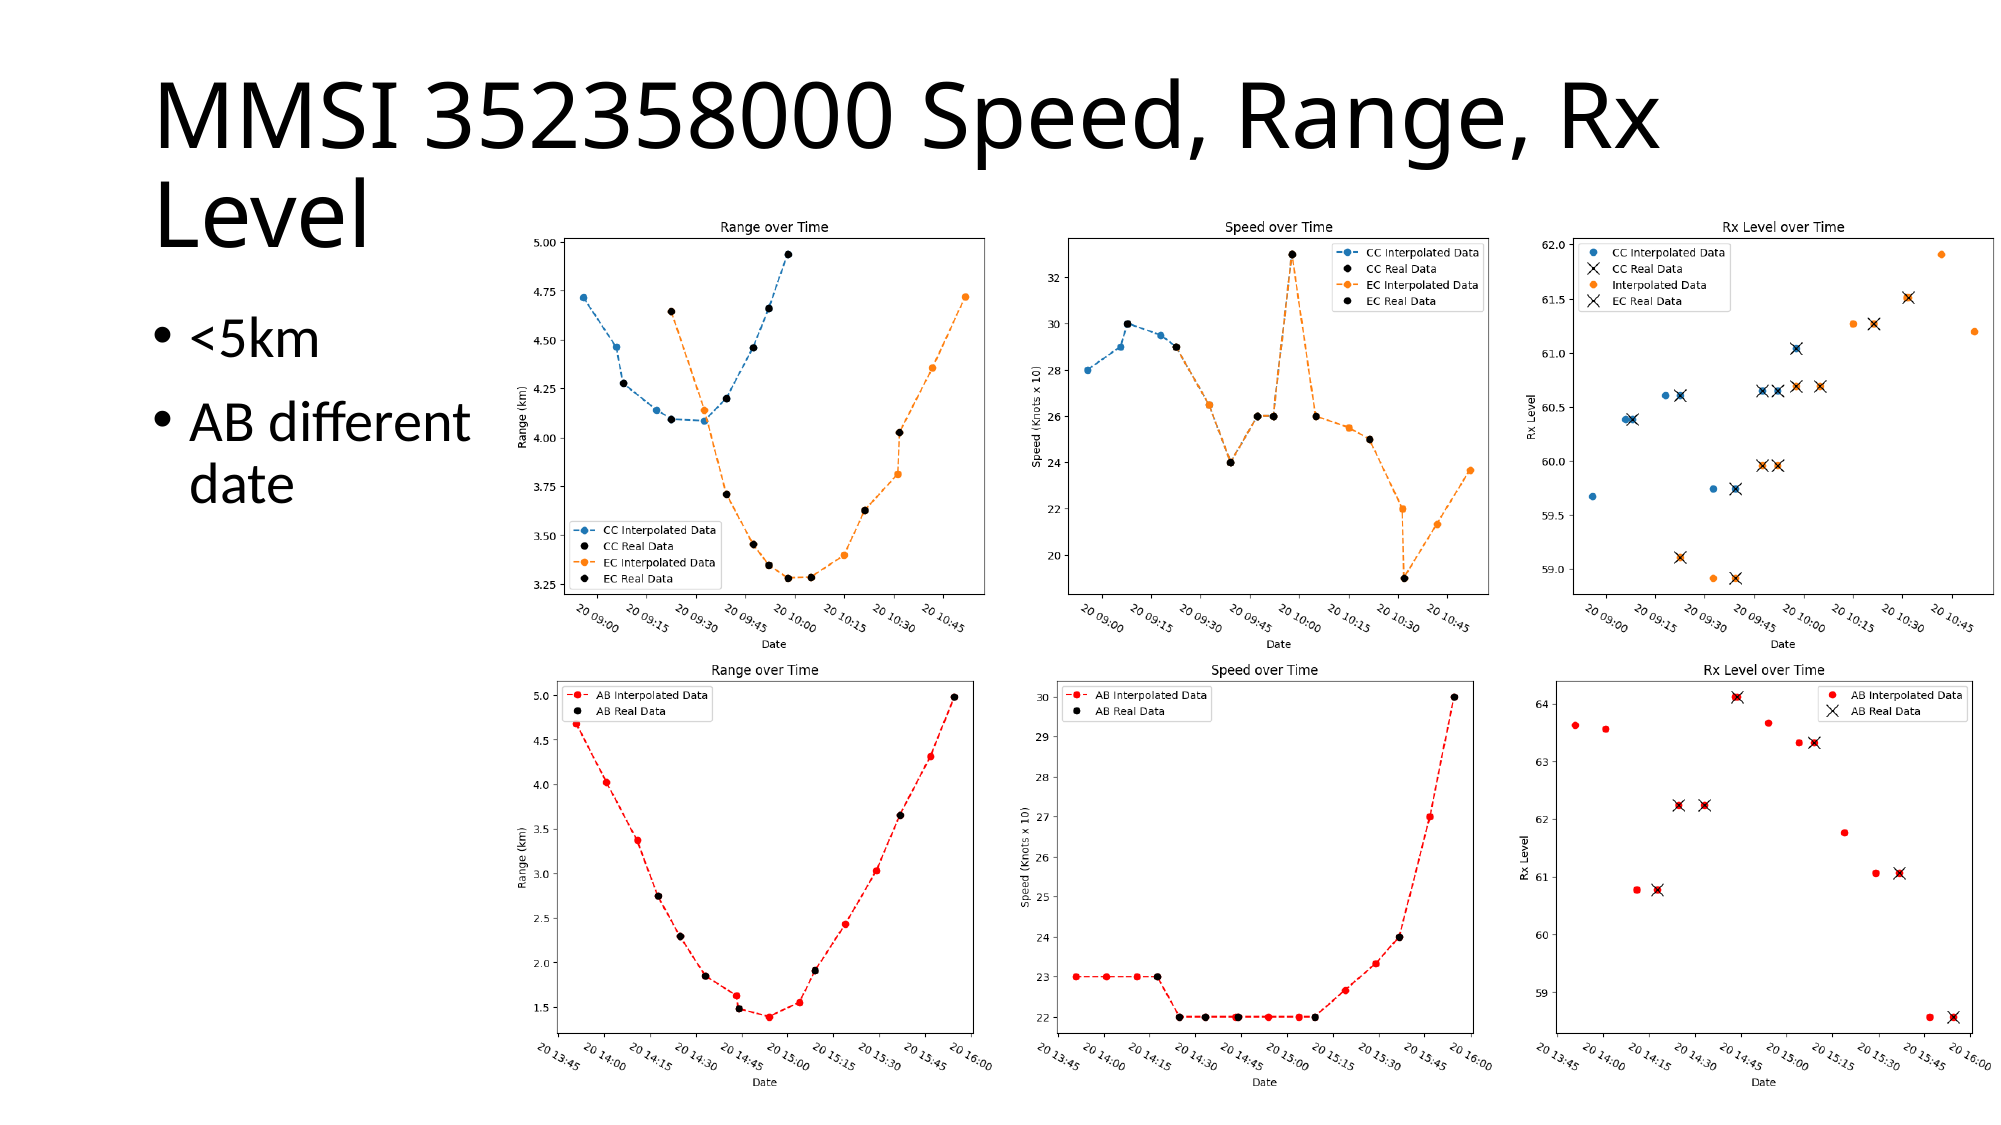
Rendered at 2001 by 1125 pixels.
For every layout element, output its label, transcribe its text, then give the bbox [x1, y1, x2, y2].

picture [510, 213, 2000, 1095]
list <5km AB different date [137, 299, 510, 1014]
title MMSI 352358000 Speed, Range, Rx Level [137, 59, 1863, 278]
